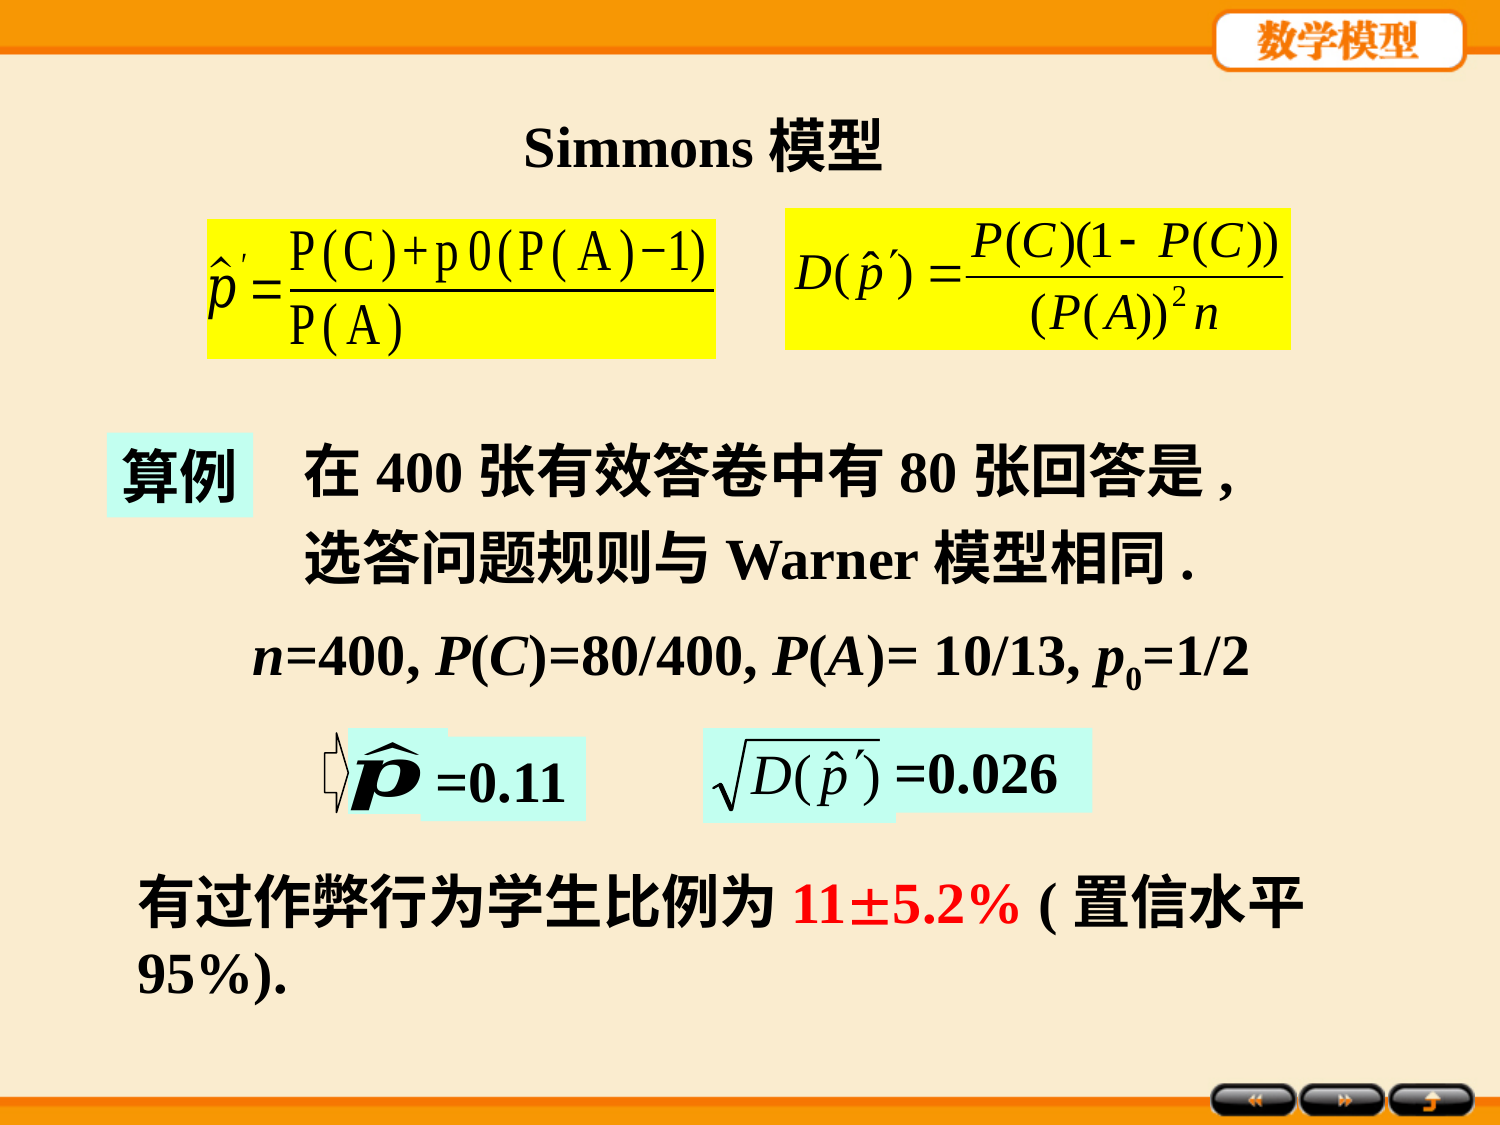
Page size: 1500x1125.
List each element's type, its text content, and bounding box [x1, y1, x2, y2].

text_box 算例 [106, 432, 254, 518]
text_box 在400张有效答卷中有80张回答是, 选答问题规则与Warner模型相同. [289, 408, 1329, 599]
text_box 有过作弊行为学生比例为115.2% (置信水平95%). [122, 857, 1447, 1013]
text_box Simmons模型 [509, 101, 900, 187]
picture [0, 1, 1500, 1125]
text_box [702, 727, 1093, 823]
text_box n=400, P(C)=80/400, P(A)= 10/13, p0=1/2 [237, 609, 1337, 705]
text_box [324, 727, 587, 823]
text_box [785, 207, 1292, 350]
